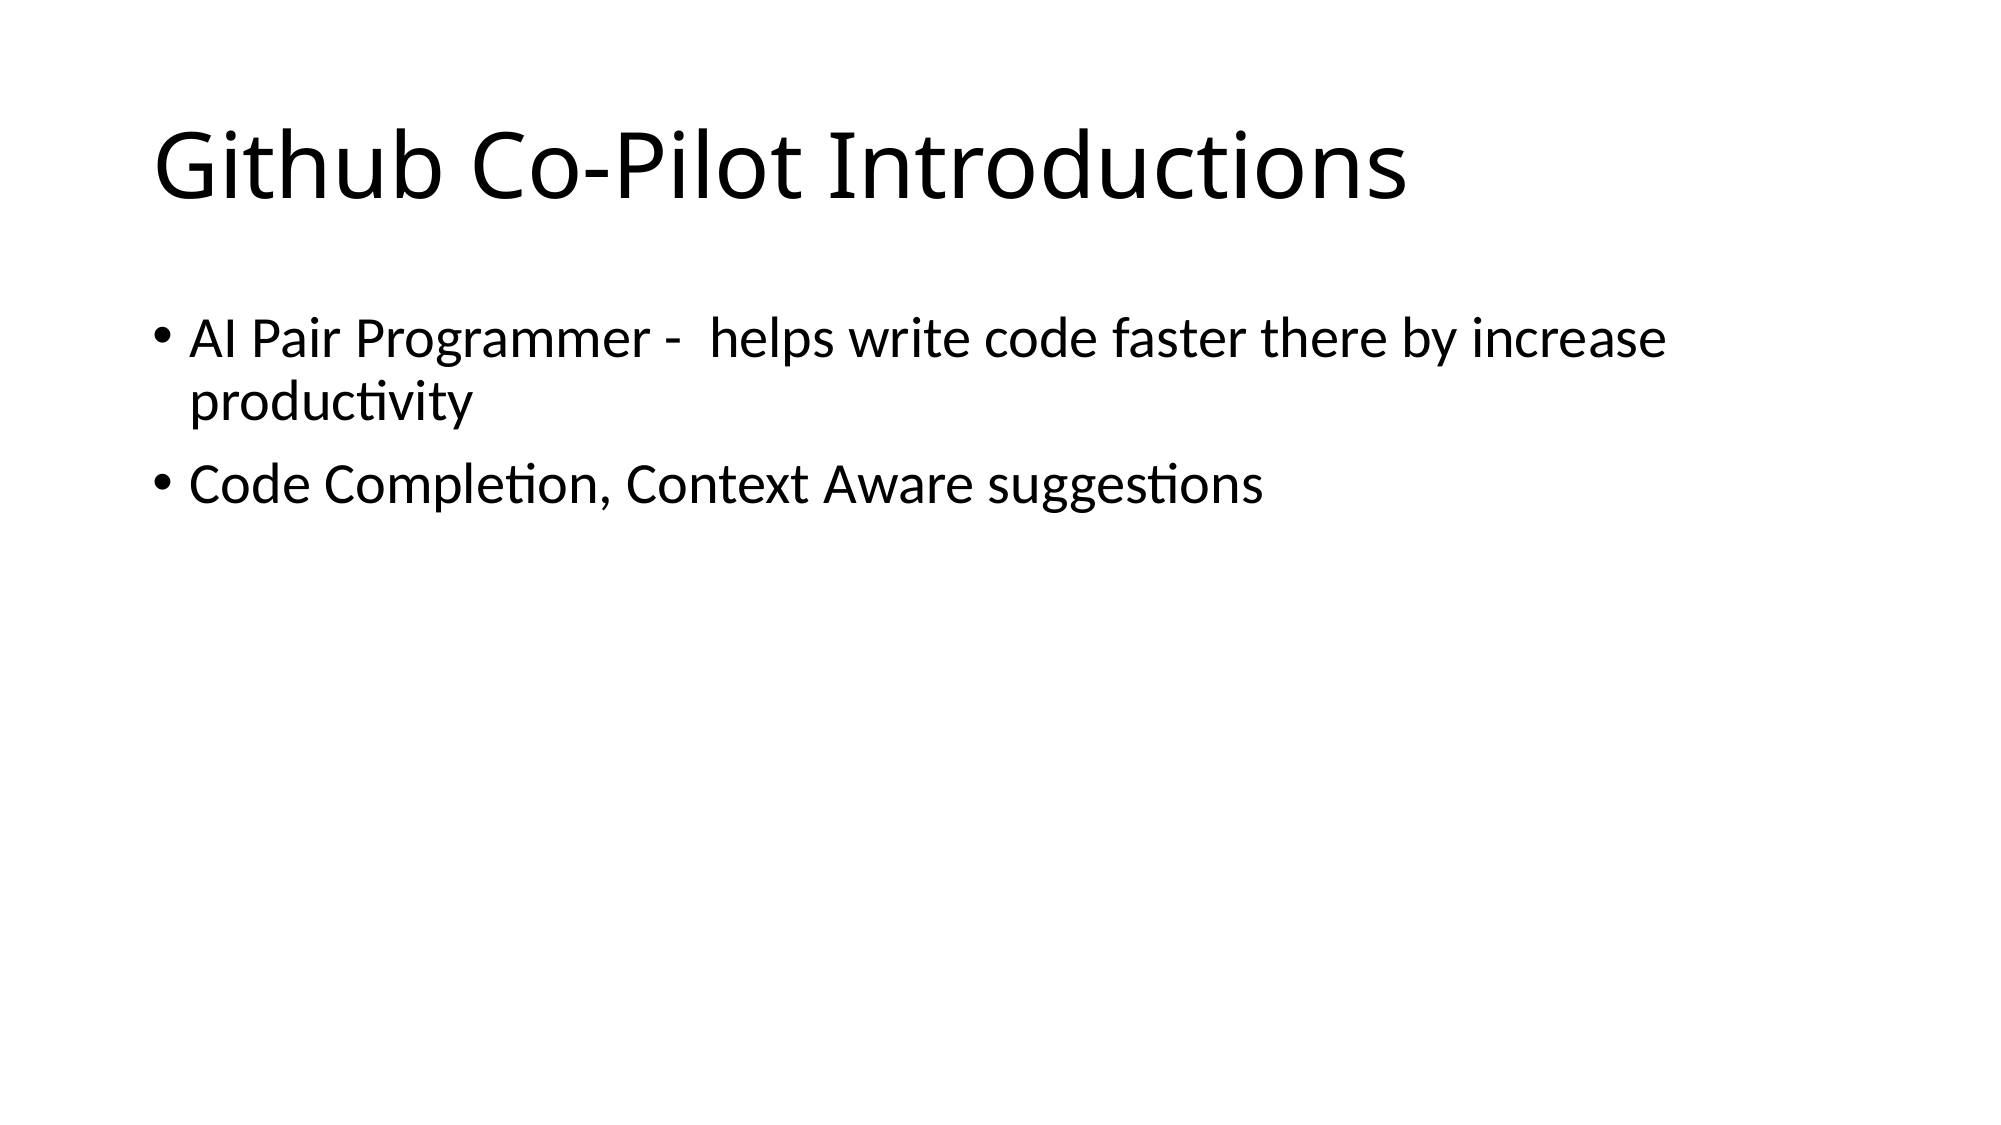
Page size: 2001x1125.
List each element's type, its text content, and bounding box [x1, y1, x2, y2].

title Github Co-Pilot Introductions [137, 59, 1863, 278]
list AI Pair Programmer - helps write code faster there by increase productivity Code Completion, Context Aware suggestions [137, 299, 1863, 1014]
